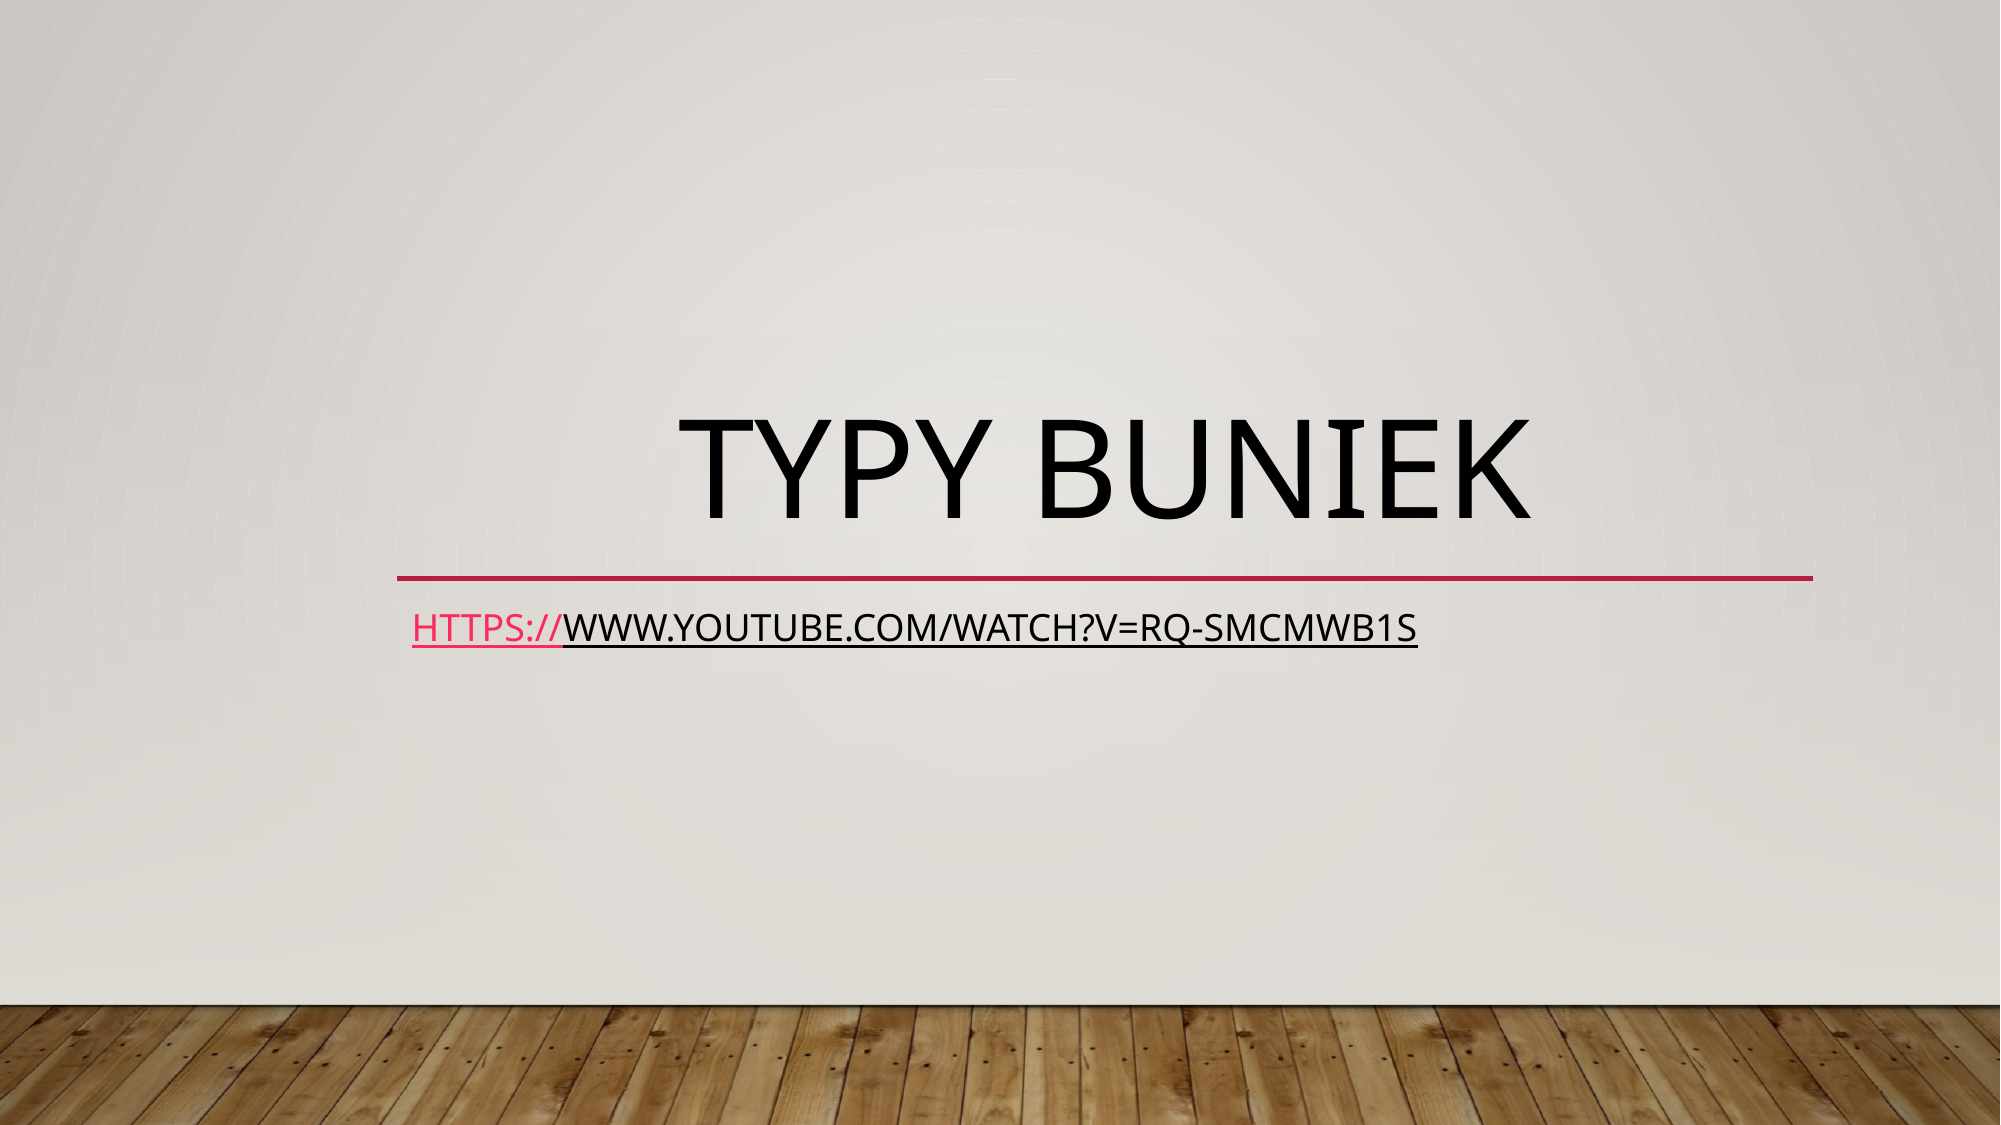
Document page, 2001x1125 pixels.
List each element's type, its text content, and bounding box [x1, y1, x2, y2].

title Typy buniek [396, 131, 1814, 549]
subtitle https://www.youtube.com/watch?v=RQ-SMCmWB1s [396, 579, 1814, 740]
picture [0, 1005, 2000, 1125]
